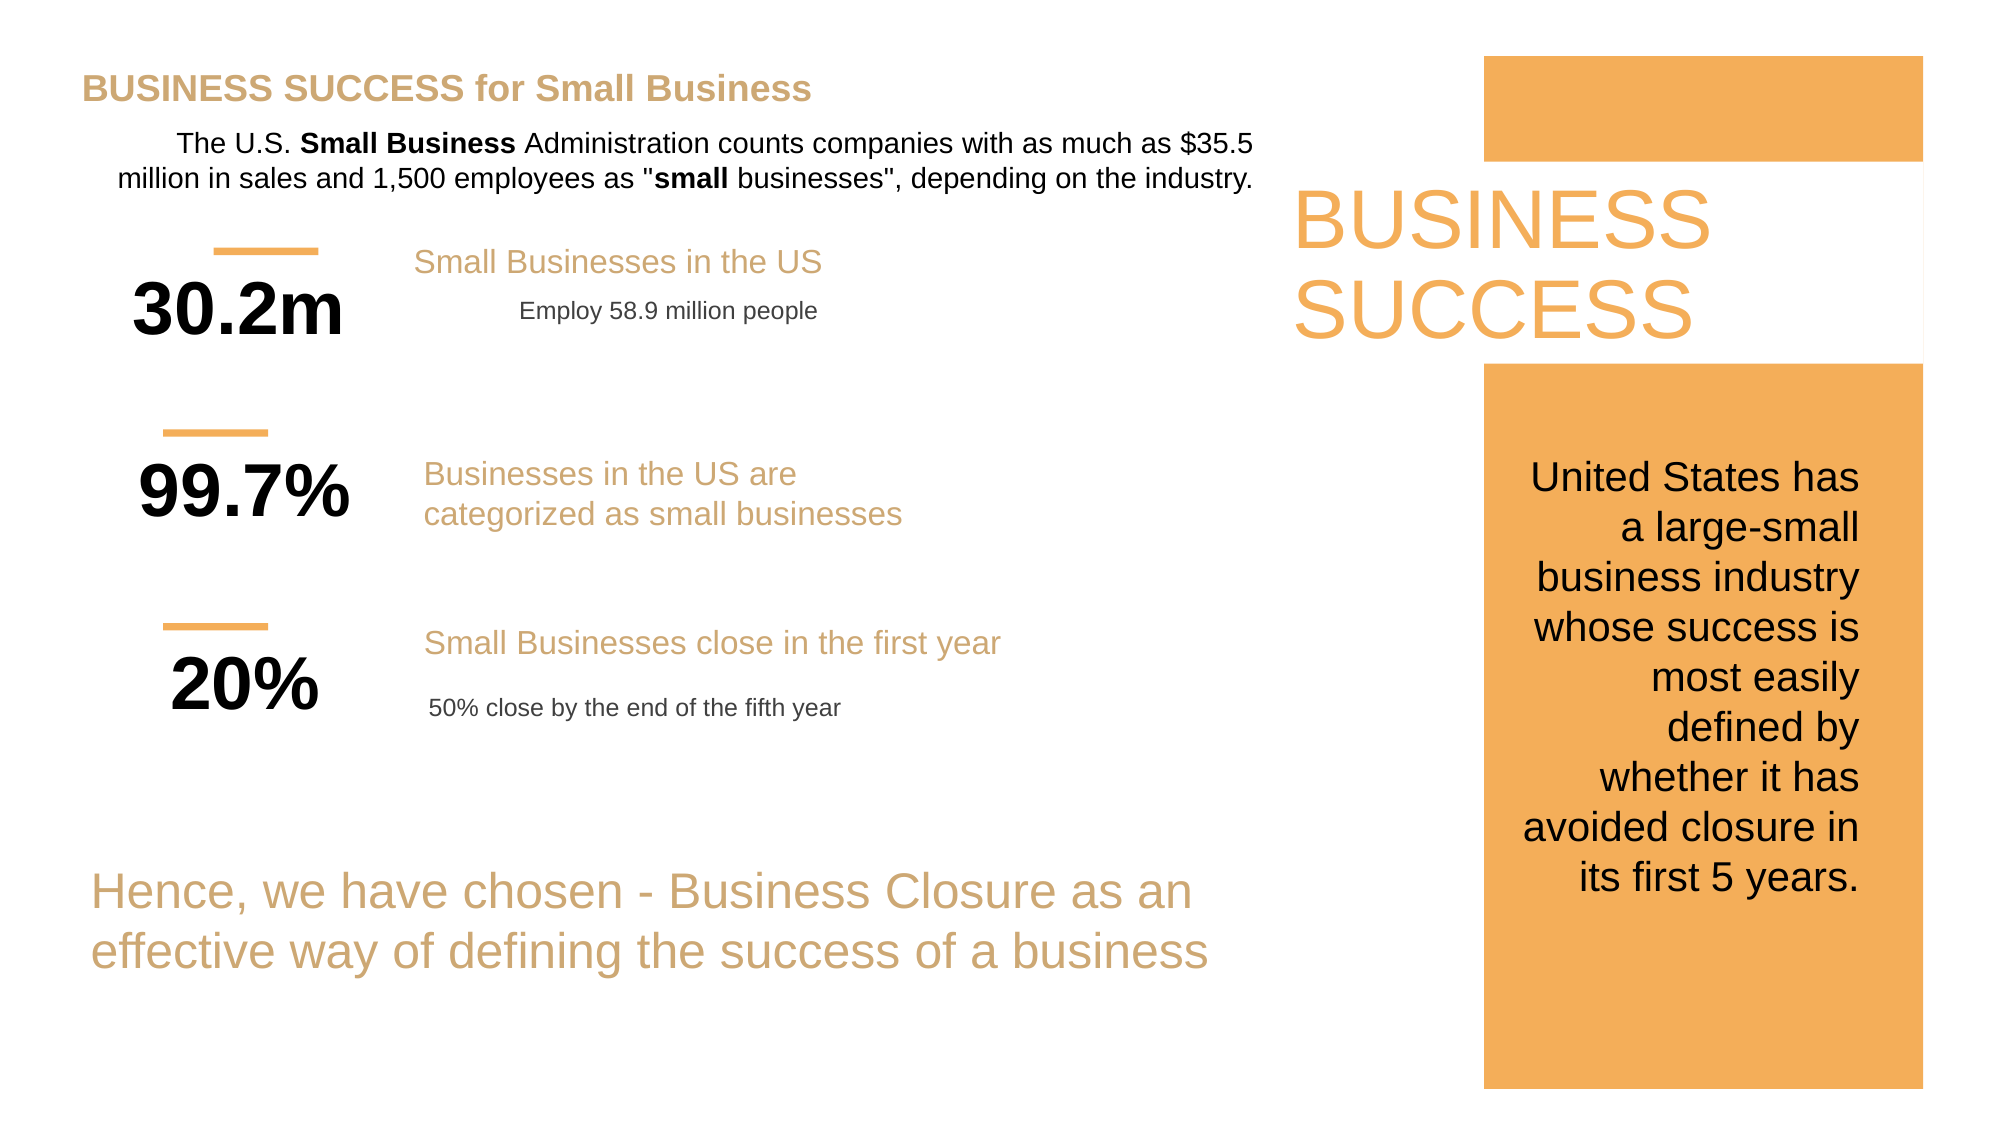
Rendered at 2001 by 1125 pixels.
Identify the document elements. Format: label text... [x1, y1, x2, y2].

text_box Hence, we have chosen - Business Closure as an effective way of defining the success of a business [75, 851, 1322, 987]
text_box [408, 613, 1055, 743]
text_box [115, 247, 363, 358]
text_box [1483, 55, 1924, 161]
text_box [192, 232, 838, 333]
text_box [121, 622, 369, 733]
text_box Businesses in the US are categorized as small businesses [408, 444, 985, 540]
text_box United States has a large-small business industry whose success is most easily defined by whether it has avoided closure in its first 5 years. [1504, 441, 1875, 907]
text_box BUSINESS SUCCESS [1277, 161, 1924, 364]
text_box [1483, 364, 1924, 1090]
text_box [121, 429, 369, 540]
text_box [67, 56, 1278, 232]
